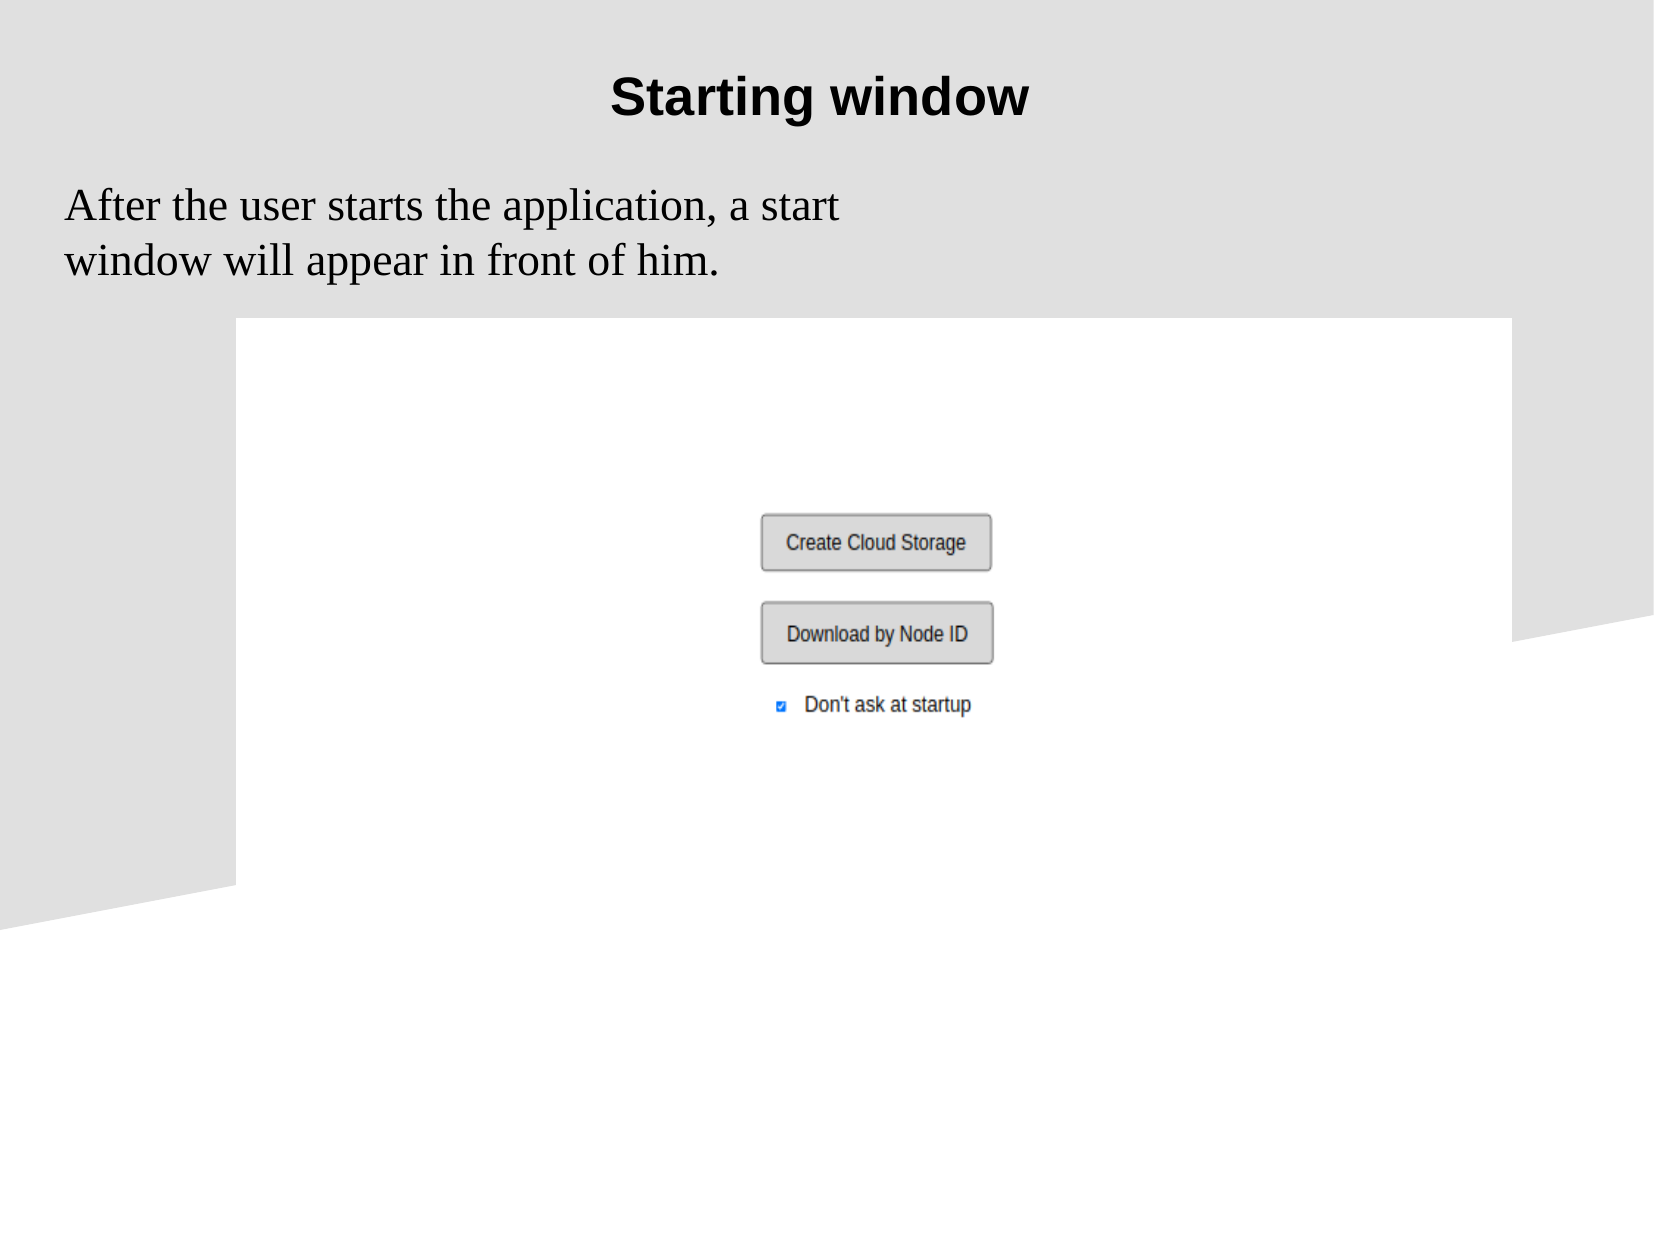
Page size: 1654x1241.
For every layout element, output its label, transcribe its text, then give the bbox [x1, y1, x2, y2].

picture [235, 318, 1512, 934]
text_box Starting window [76, 22, 1565, 166]
text_box After the user starts the application, a start window will appear in front of him. [49, 167, 981, 497]
